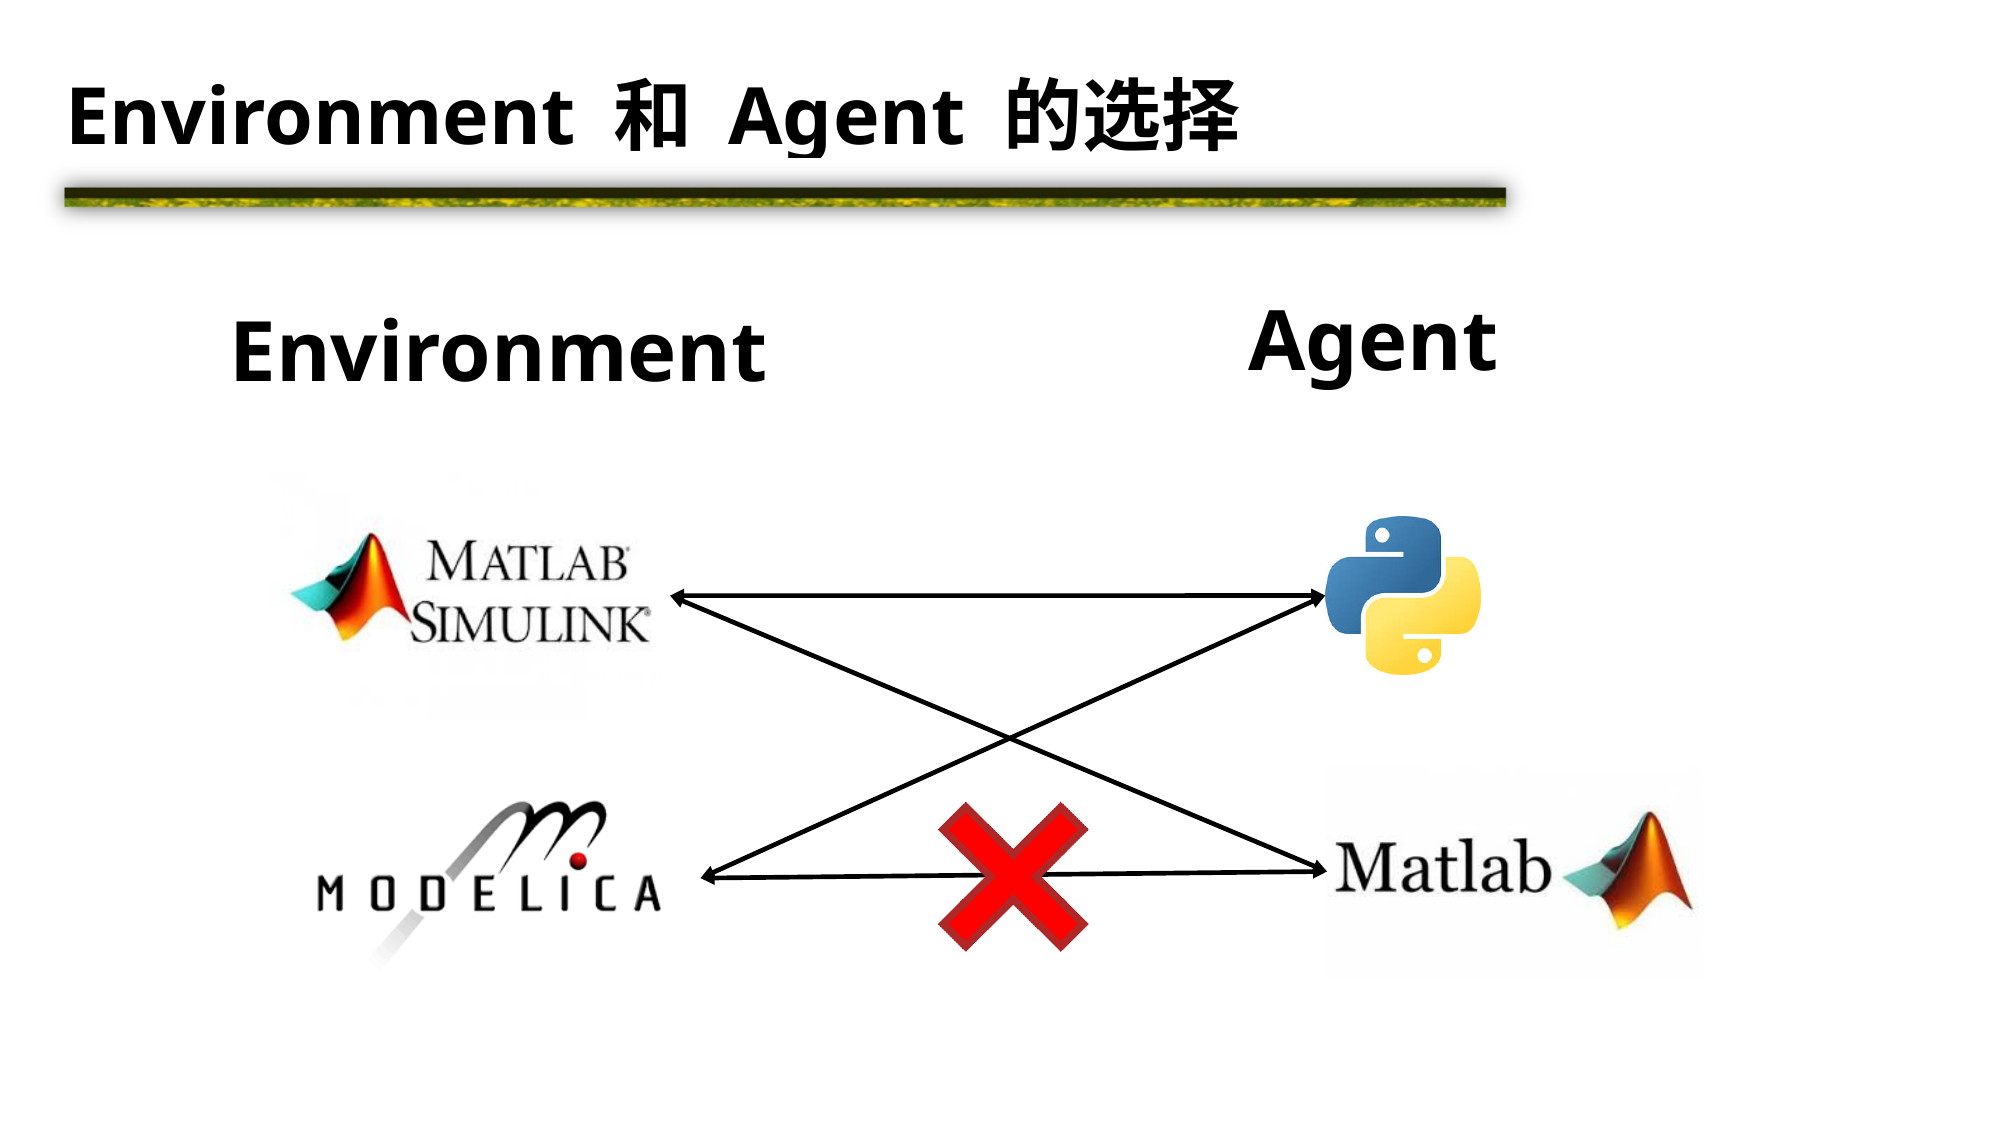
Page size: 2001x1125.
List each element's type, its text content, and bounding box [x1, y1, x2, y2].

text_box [670, 595, 700, 872]
picture [1326, 765, 1705, 978]
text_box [700, 871, 937, 879]
picture [1325, 516, 1481, 675]
title Environment 和 Agent 的选择 [50, 23, 1409, 157]
picture [295, 779, 701, 978]
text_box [700, 595, 1326, 871]
picture [35, 157, 1536, 237]
picture [271, 472, 671, 719]
picture [937, 801, 1089, 952]
text_box Agent [1233, 279, 1514, 395]
text_box Environment [214, 290, 783, 406]
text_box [1089, 871, 1327, 879]
